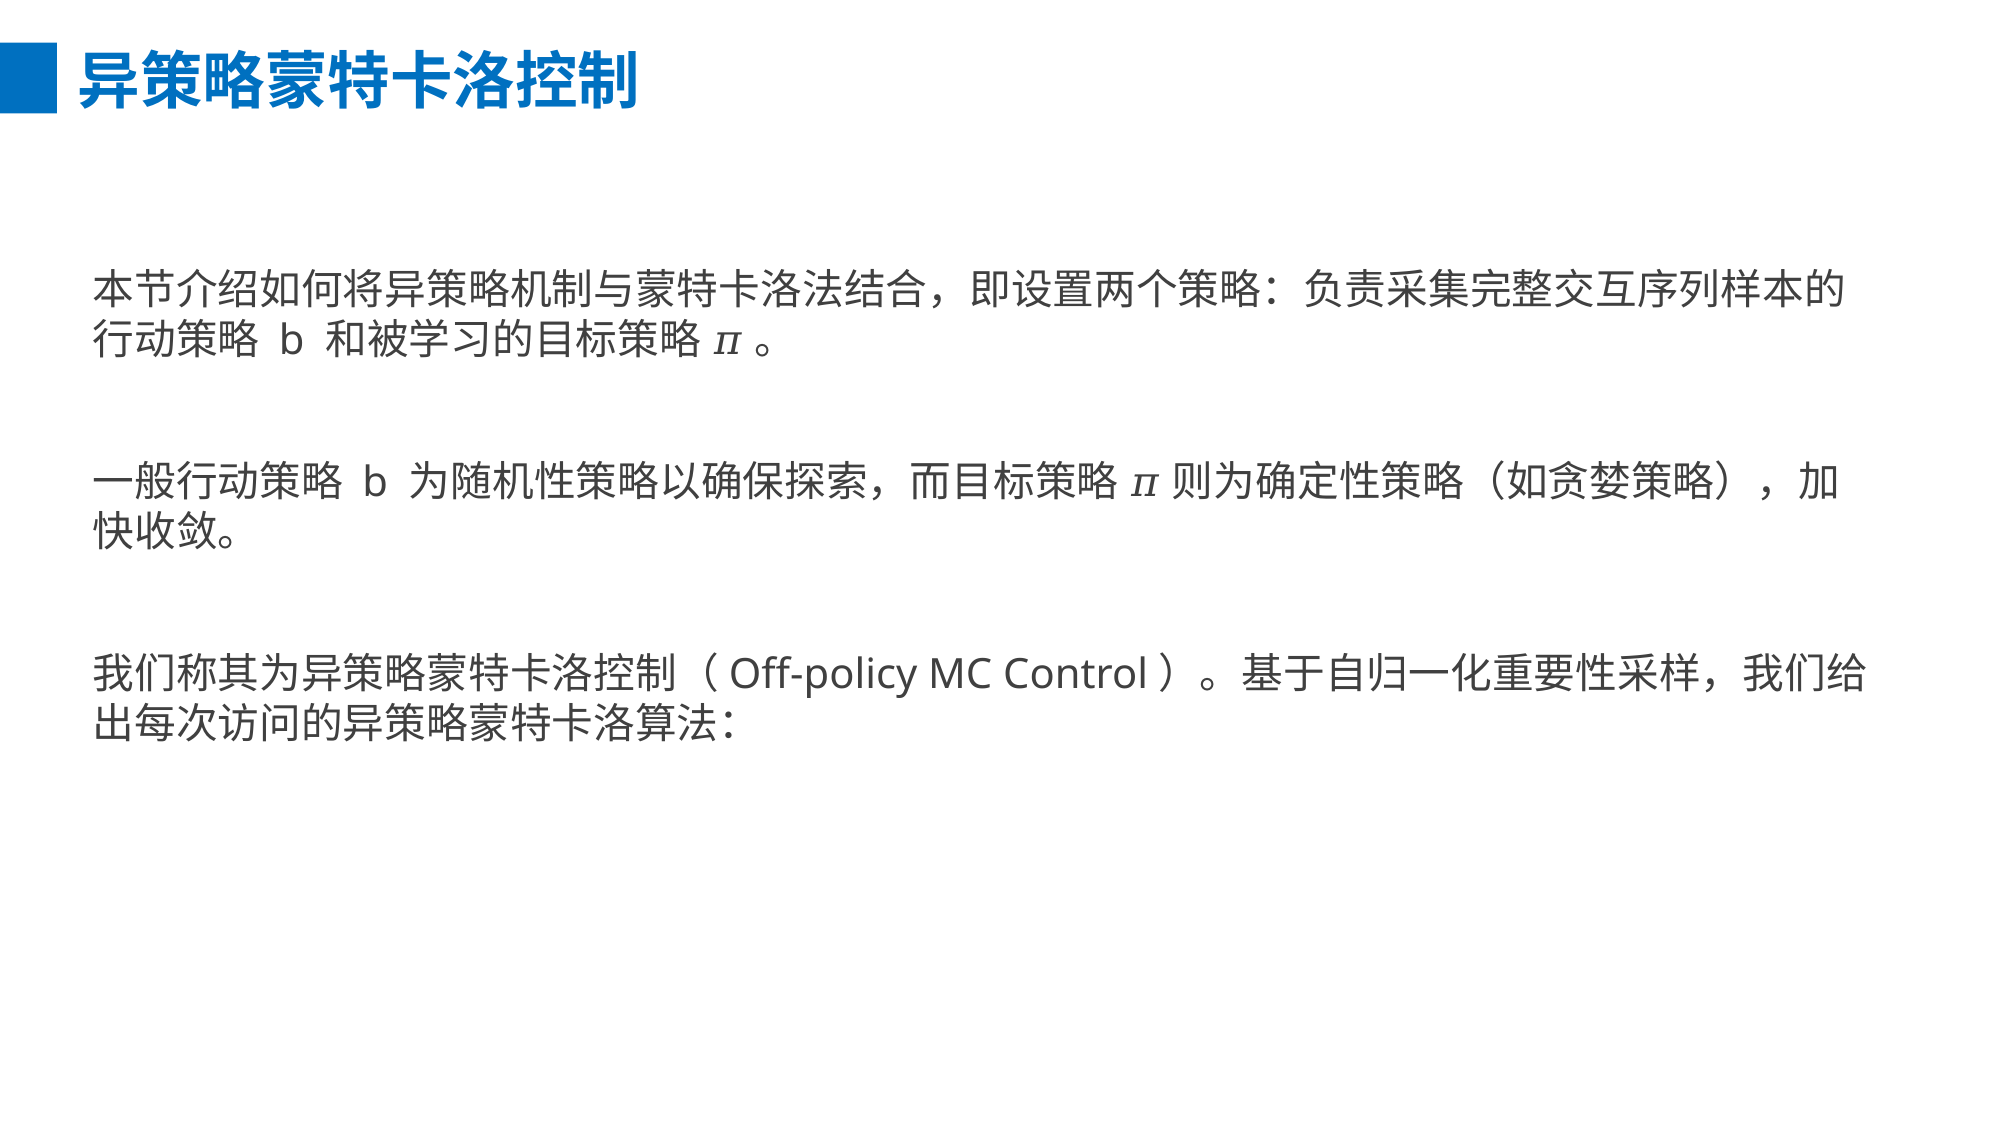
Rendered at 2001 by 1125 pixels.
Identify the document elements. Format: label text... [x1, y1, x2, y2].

list 异策略蒙特卡洛控制 [77, 49, 1588, 107]
list 本节介绍如何将异策略机制与蒙特卡洛法结合，即设置两个策略：负责采集完整交互序列样本的行动策略 b 和被学习的目标策略 𝜋 。 一般行动策略 b 为随机性策略以确保探索，而目标策略 𝜋 则为确定性策略（如贪婪策略），加快收敛。 我们称其为异策略蒙特卡洛控制（Off-policy MC Control）。基于自归一化重要性采样，我们给出每次访问的异策略蒙特卡洛算法： [77, 184, 1896, 967]
